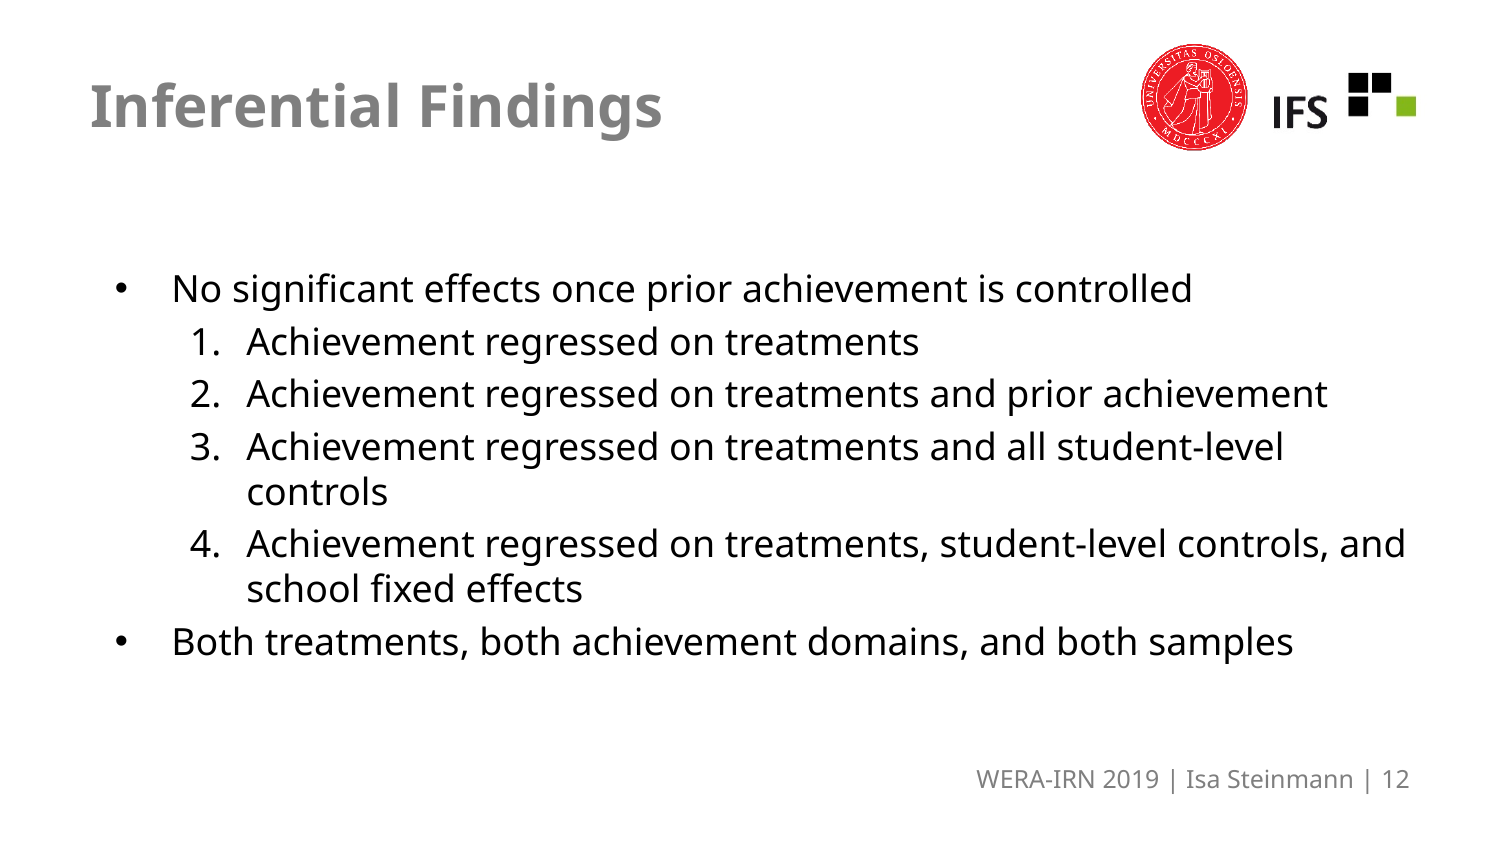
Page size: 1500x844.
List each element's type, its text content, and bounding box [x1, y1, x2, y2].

text_box [74, 232, 1425, 754]
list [1251, 49, 1438, 151]
slide_number WERA-IRN 2019 | Isa Steinmann | ‹#› [76, 757, 1425, 803]
picture [1140, 43, 1248, 151]
text_box No significant effects once prior achievement is controlled Achievement regressed on treatments Achievement regressed on treatments and prior achievement Achievement regressed on treatments and all student-level controls Achievement regressed on treatments, student-level controls, and school fixed effects Both treatments, both achievement domains, and both samples [99, 257, 1450, 779]
title Inferential Findings [75, 33, 1199, 175]
